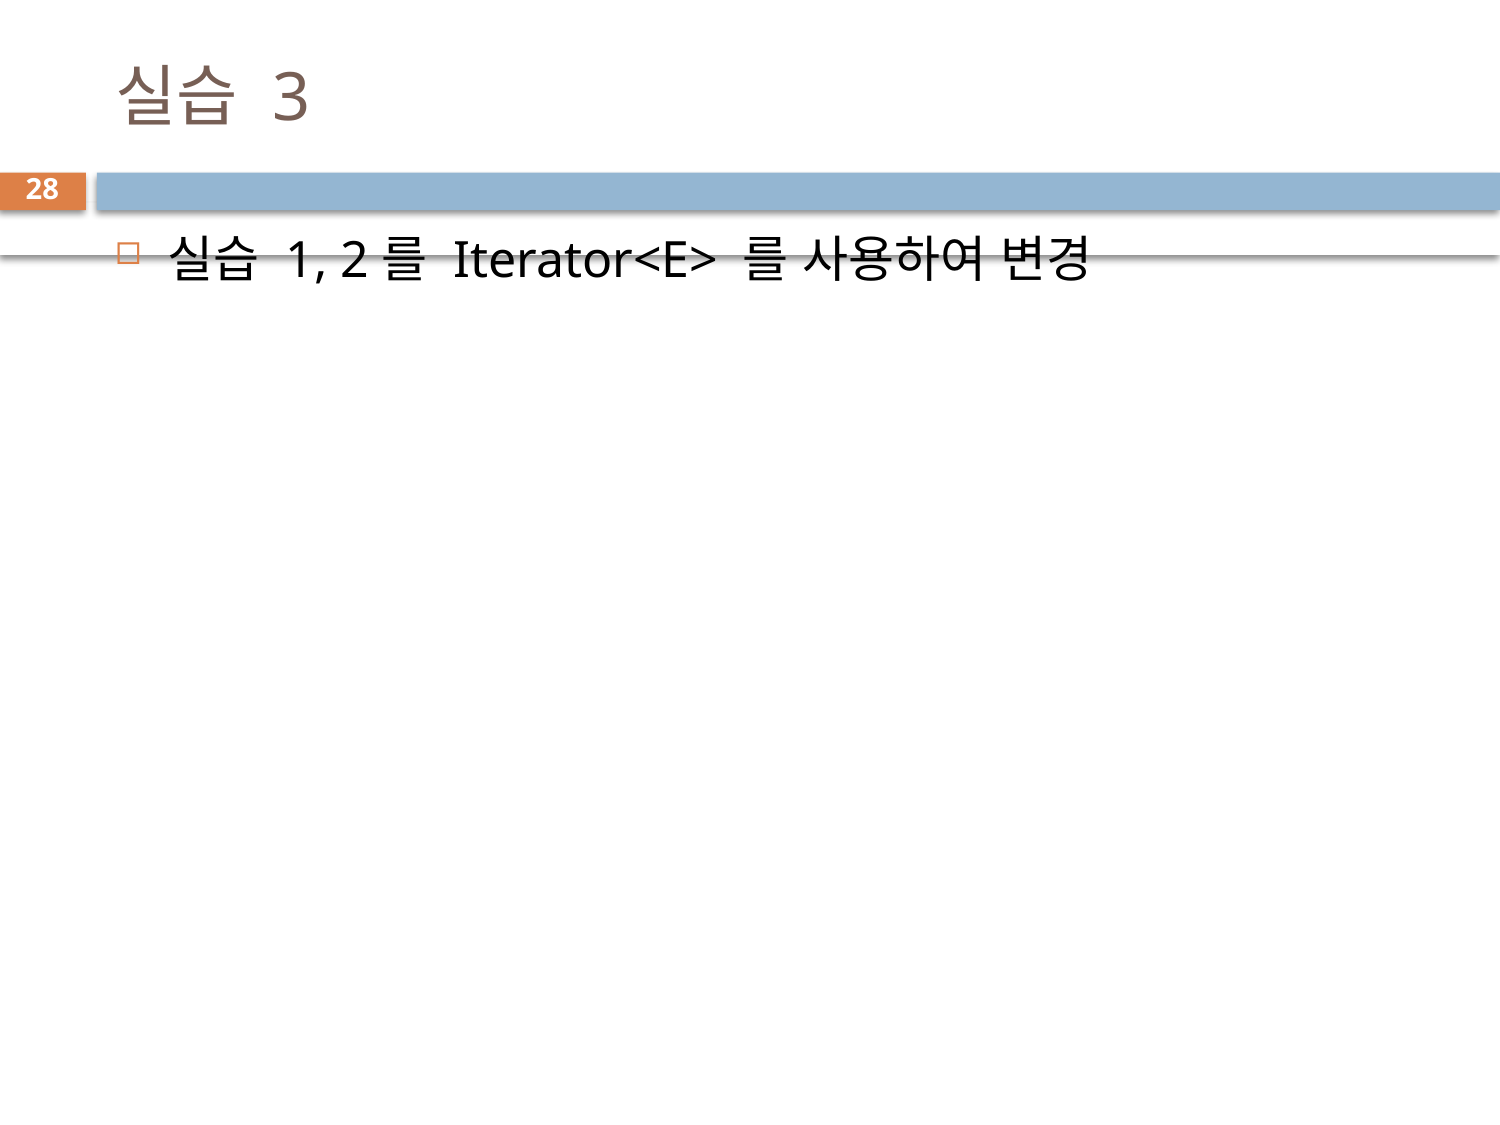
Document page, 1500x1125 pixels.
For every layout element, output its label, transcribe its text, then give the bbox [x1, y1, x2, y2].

list 실습 1, 2를 Iterator<E> 를 사용하여 변경 [100, 219, 1438, 1047]
title 실습 3 [100, 37, 1438, 149]
slide_number 28 [0, 170, 87, 211]
